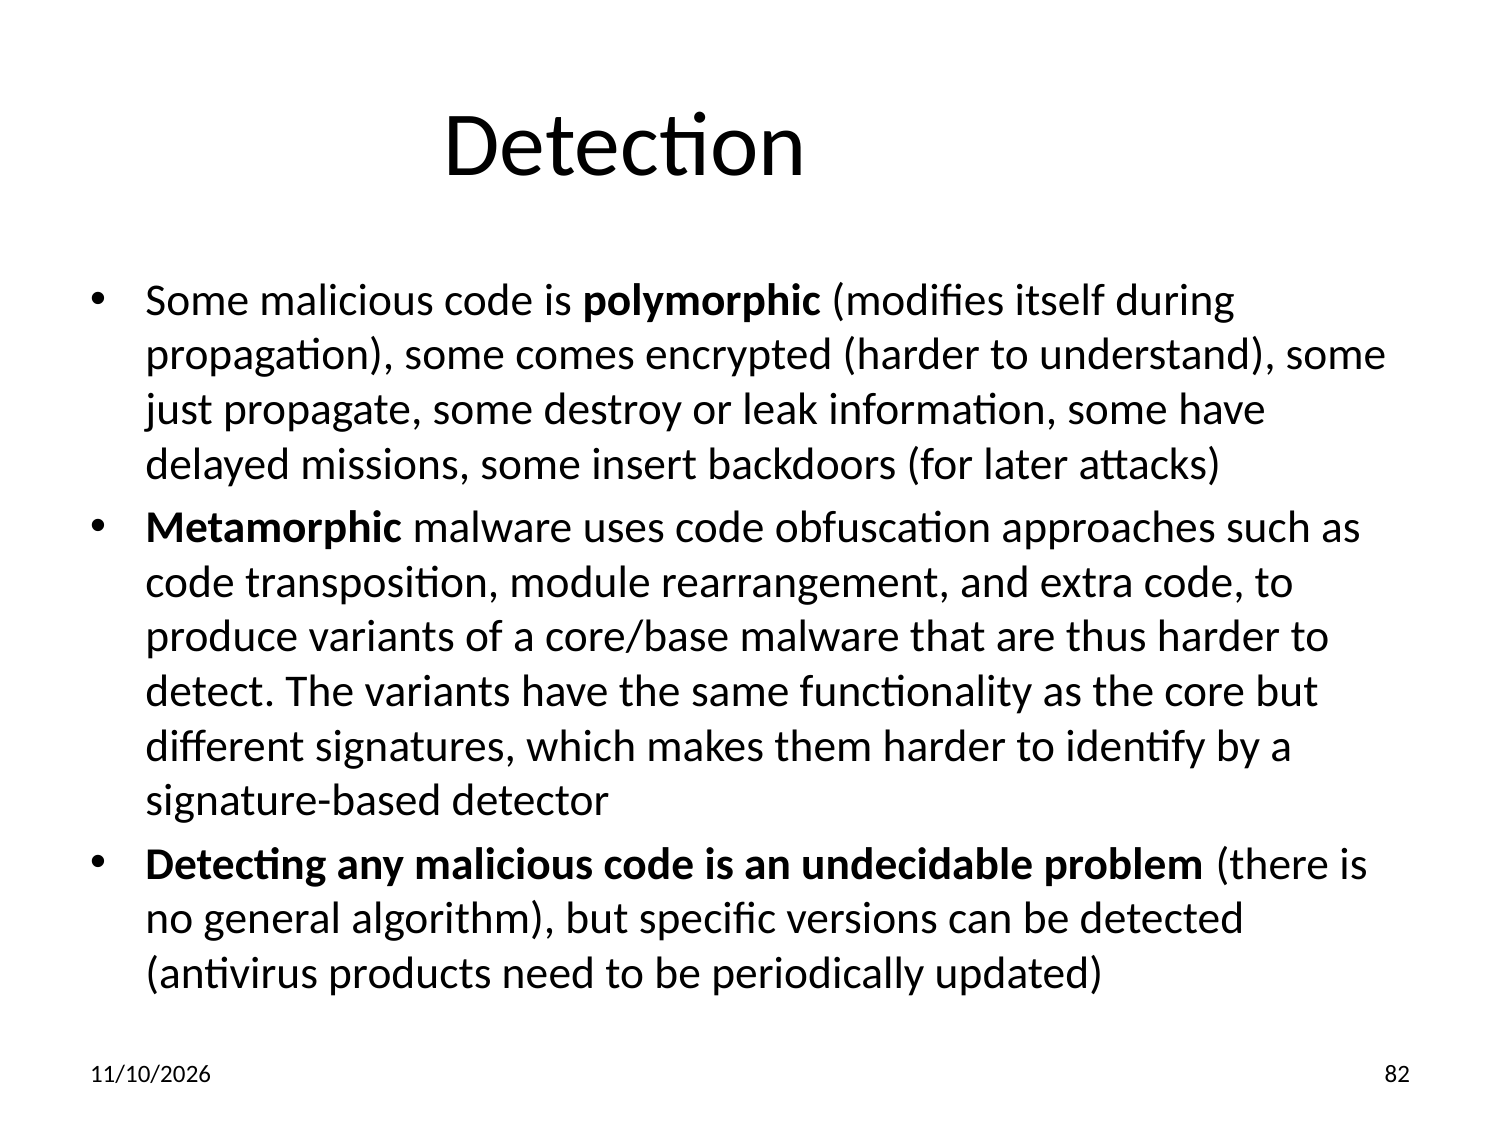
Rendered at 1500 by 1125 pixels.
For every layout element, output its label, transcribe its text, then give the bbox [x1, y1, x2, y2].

slide_number 82 [1074, 1042, 1425, 1103]
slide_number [75, 1042, 425, 1103]
list Some malicious code is polymorphic (modifies itself during propagation), some comes encrypted (harder to understand), some just propagate, some destroy or leak information, some have delayed missions, some insert backdoors (for later attacks) Metamorphic malware uses code obfuscation approaches such as code transposition, module rearrangement, and extra code, to produce variants of a core/base malware that are thus harder to detect. The variants have the same functionality as the core but different signatures, which makes them harder to identify by a signature-based detector Detecting any malicious code is an undecidable problem (there is no general algorithm), but specific versions can be detected (antivirus products need to be periodically updated) [75, 262, 1425, 1005]
title Detection [75, 45, 1425, 233]
